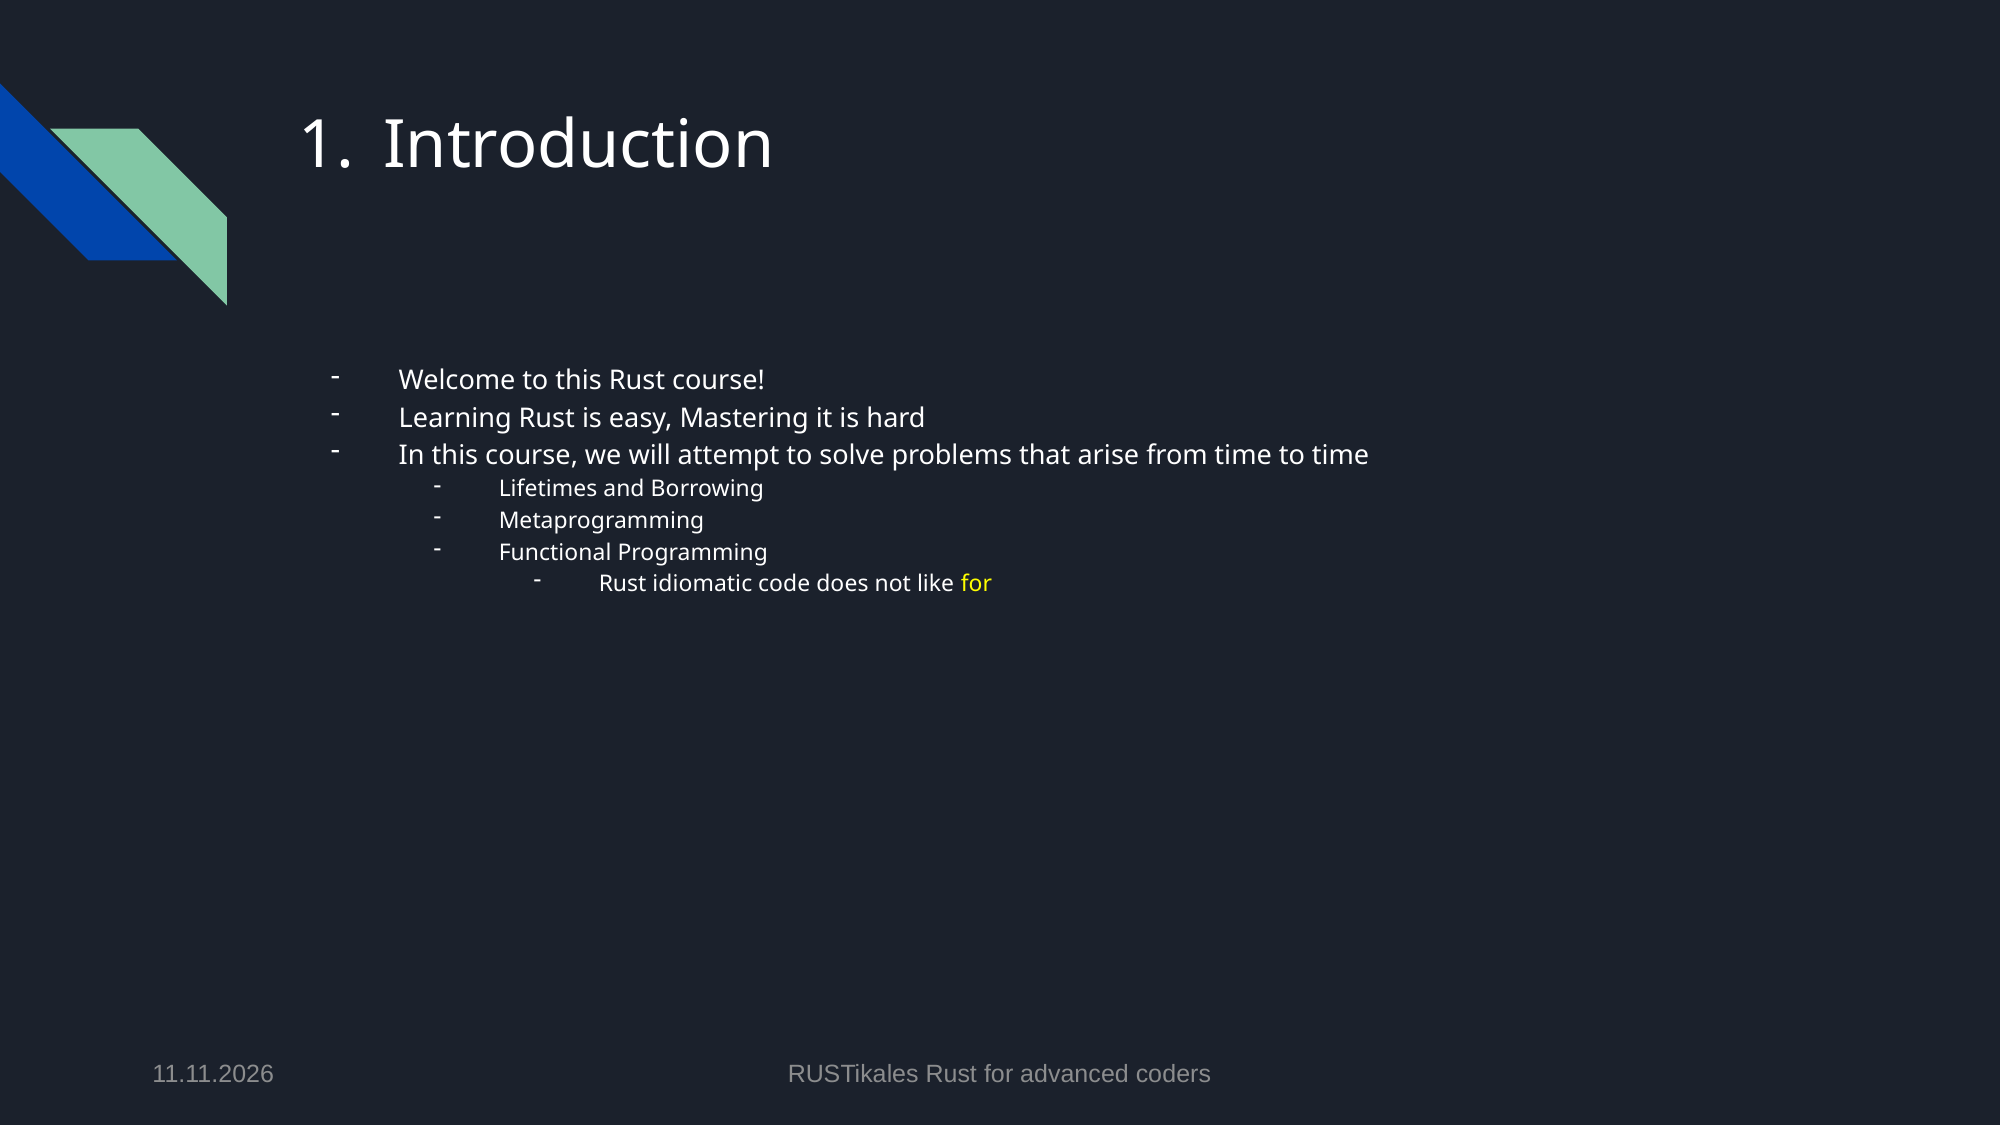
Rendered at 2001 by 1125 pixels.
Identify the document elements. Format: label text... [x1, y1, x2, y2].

list Welcome to this Rust course! Learning Rust is easy, Mastering it is hard In this course, we will attempt to solve problems that arise from time to time Lifetimes and Borrowing Metaprogramming Functional Programming Rust idiomatic code does not like for [283, 342, 1824, 980]
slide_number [137, 1042, 588, 1103]
title Introduction [283, 86, 1824, 287]
footer RUSTikales Rust for advanced coders [662, 1042, 1338, 1103]
